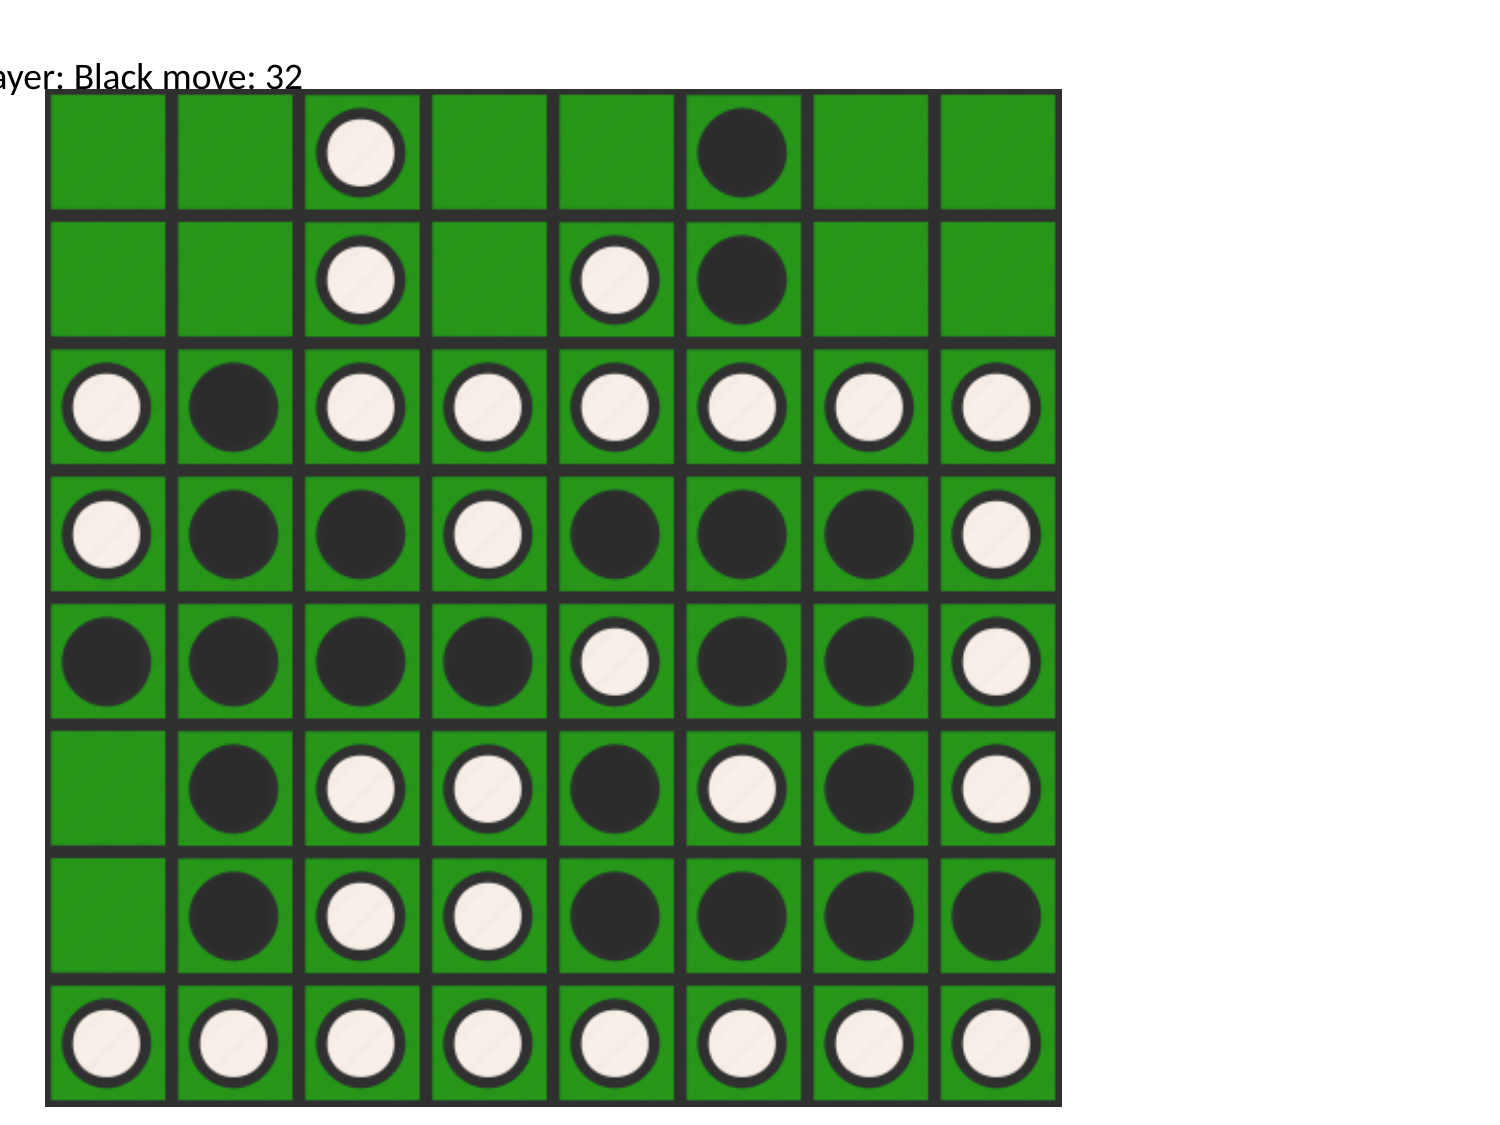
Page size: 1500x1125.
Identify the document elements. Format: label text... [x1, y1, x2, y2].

picture [44, 89, 1062, 1107]
text_box turn: 47 player: Black move: 32 [0, 44, 319, 105]
